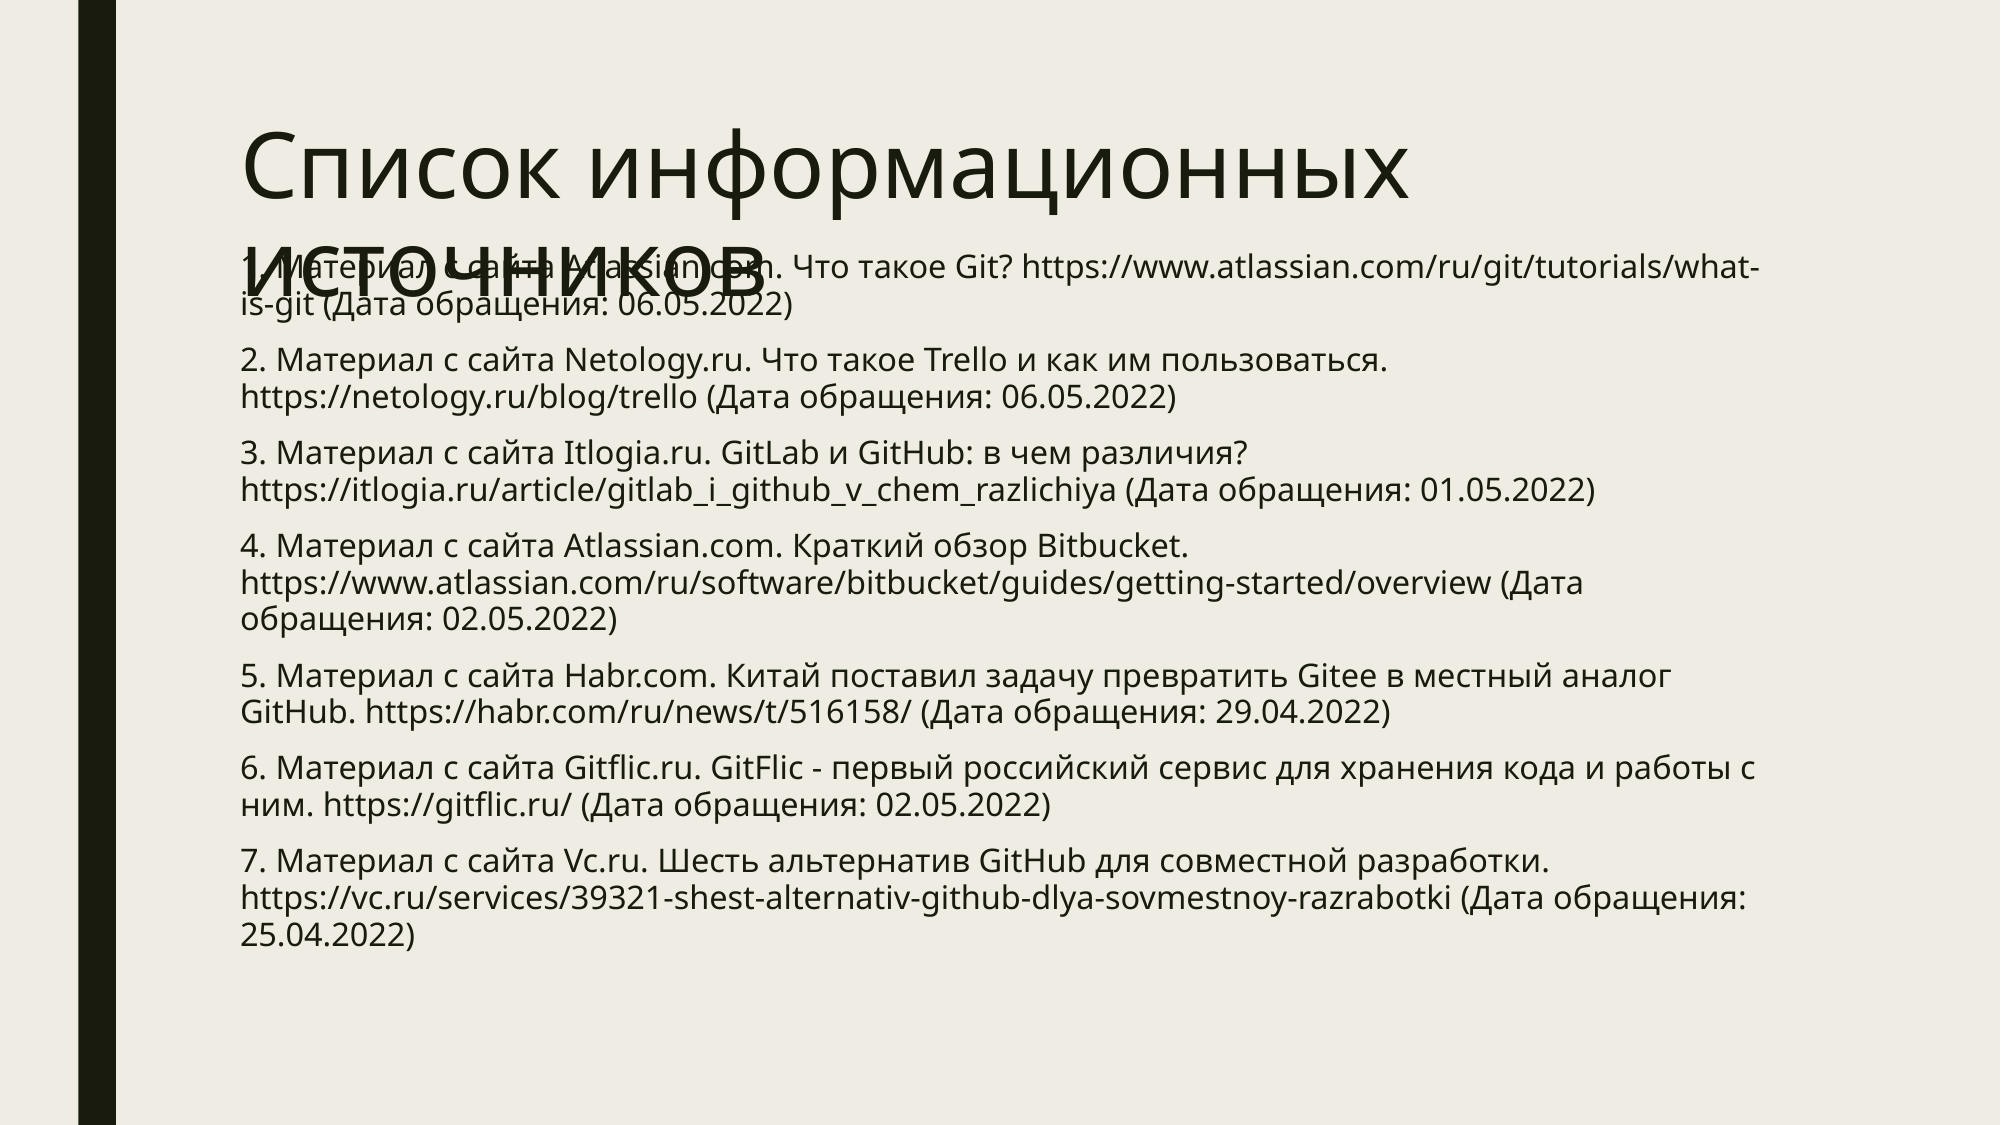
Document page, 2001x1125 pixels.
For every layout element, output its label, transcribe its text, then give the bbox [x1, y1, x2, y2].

title Список информационных источников [225, 112, 1800, 242]
list 1. Материал с сайта Atlassian.com. Что такое Git? https://www.atlassian.com/ru/git/tutorials/what-is-git (Дата обращения: 06.05.2022) 2. Материал с сайта Netology.ru. Что такое Trello и как им пользоваться. https://netology.ru/blog/trello (Дата обращения: 06.05.2022) 3. Материал с сайта Itlogia.ru. GitLab и GitHub: в чем различия? https://itlogia.ru/article/gitlab_i_github_v_chem_razlichiya (Дата обращения: 01.05.2022) 4. Материал с сайта Atlassian.com. Краткий обзор Bitbucket. https://www.atlassian.com/ru/software/bitbucket/guides/getting-started/overview (Дата обращения: 02.05.2022) 5. Материал с сайта Habr.com. Китай поставил задачу превратить Gitee в местный аналог GitHub. https://habr.com/ru/news/t/516158/ (Дата обращения: 29.04.2022) 6. Материал с сайта Gitflic.ru. GitFlic - первый российский сервис для хранения кода и работы с ним. https://gitflic.ru/ (Дата обращения: 02.05.2022) 7. Материал с сайта Vc.ru. Шесть альтернатив GitHub для совместной разработки. https://vc.ru/services/39321-shest-alternativ-github-dlya-sovmestnoy-razrabotki (Дата обращения: 25.04.2022) [225, 242, 1800, 963]
